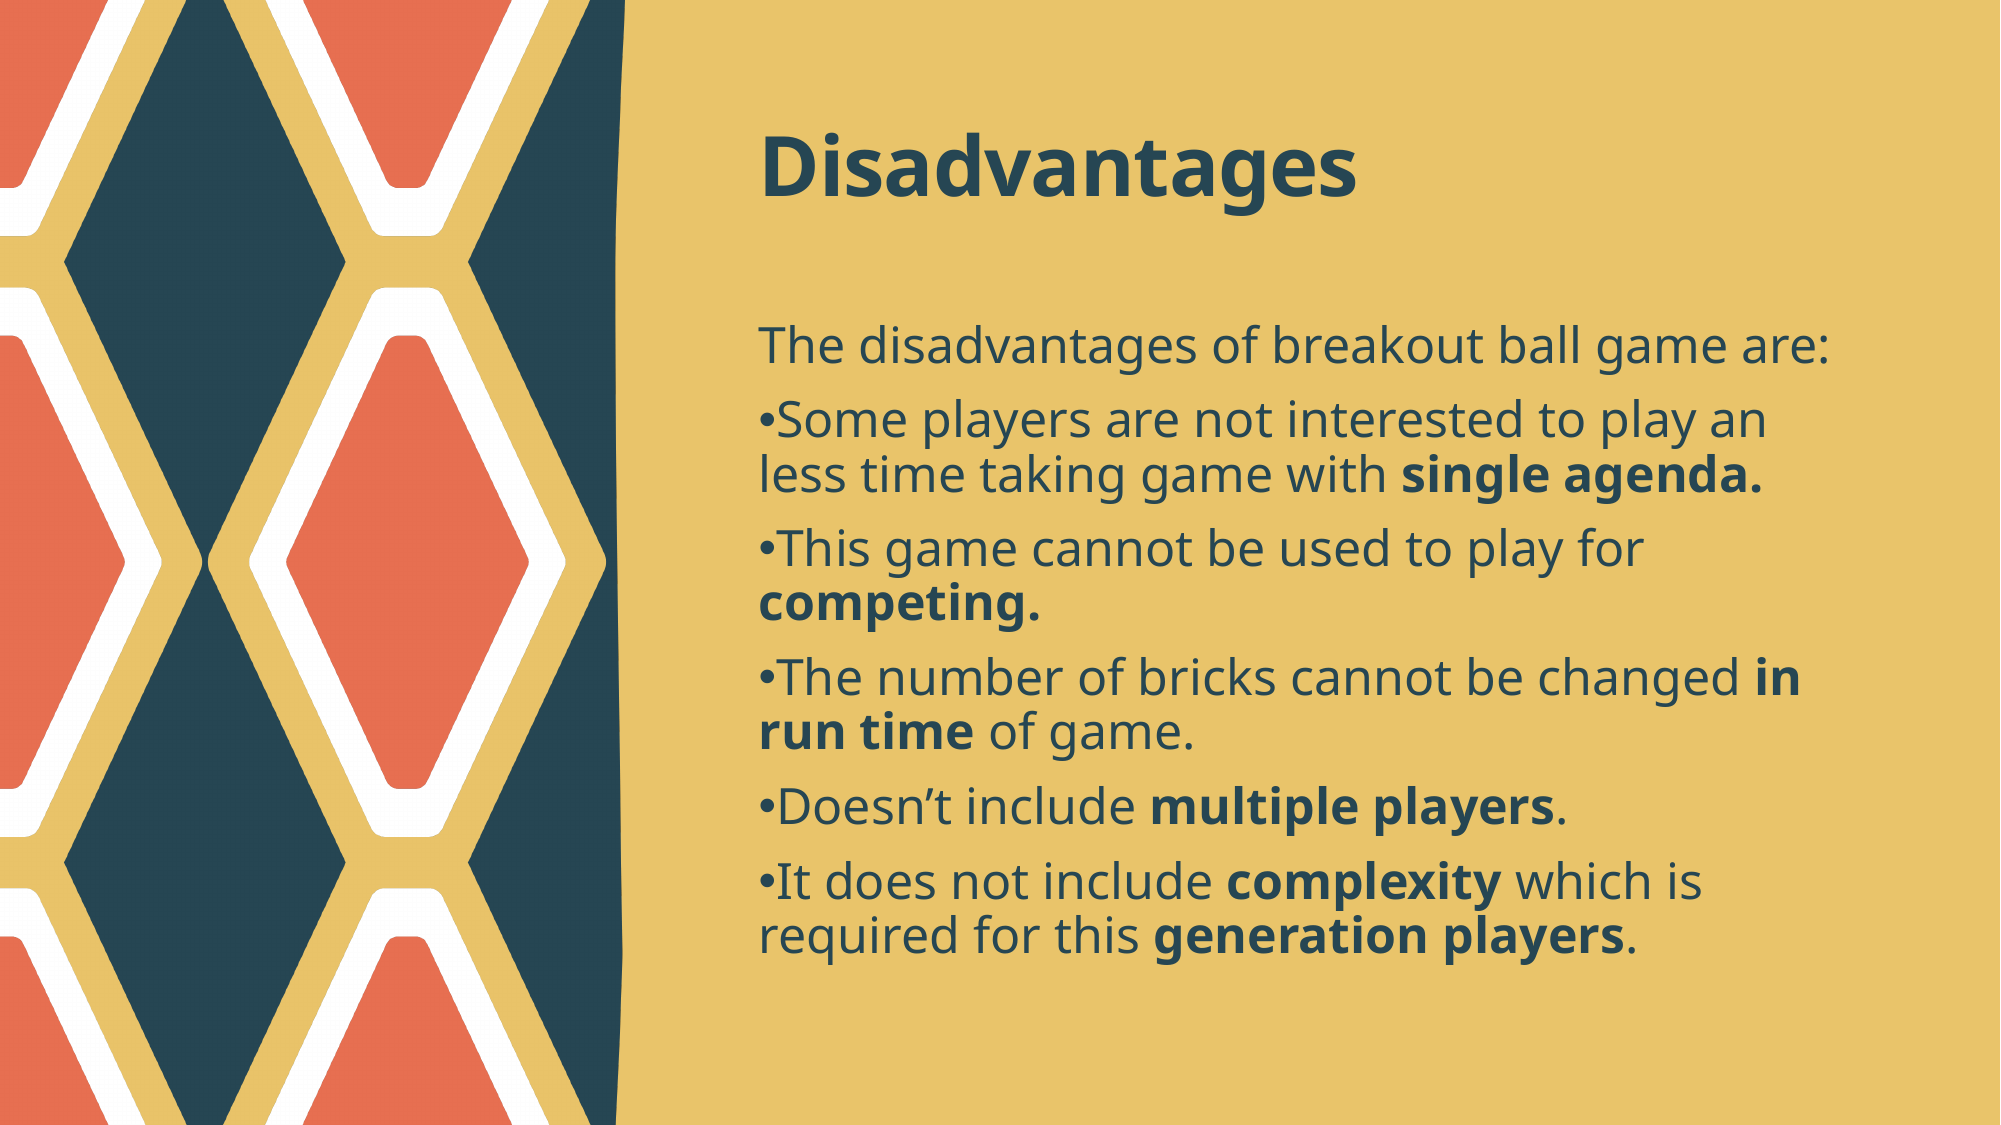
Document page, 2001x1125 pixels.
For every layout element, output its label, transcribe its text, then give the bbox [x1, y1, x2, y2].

list The disadvantages of breakout ball game are: Some players are not interested to play an less time taking game with single agenda. This game cannot be used to play for competing. The number of bricks cannot be changed in run time of game. Doesn’t include multiple players. It does not include complexity which is required for this generation players. [743, 312, 1885, 1001]
picture [0, 0, 625, 1125]
title Disadvantages [743, 117, 1885, 312]
